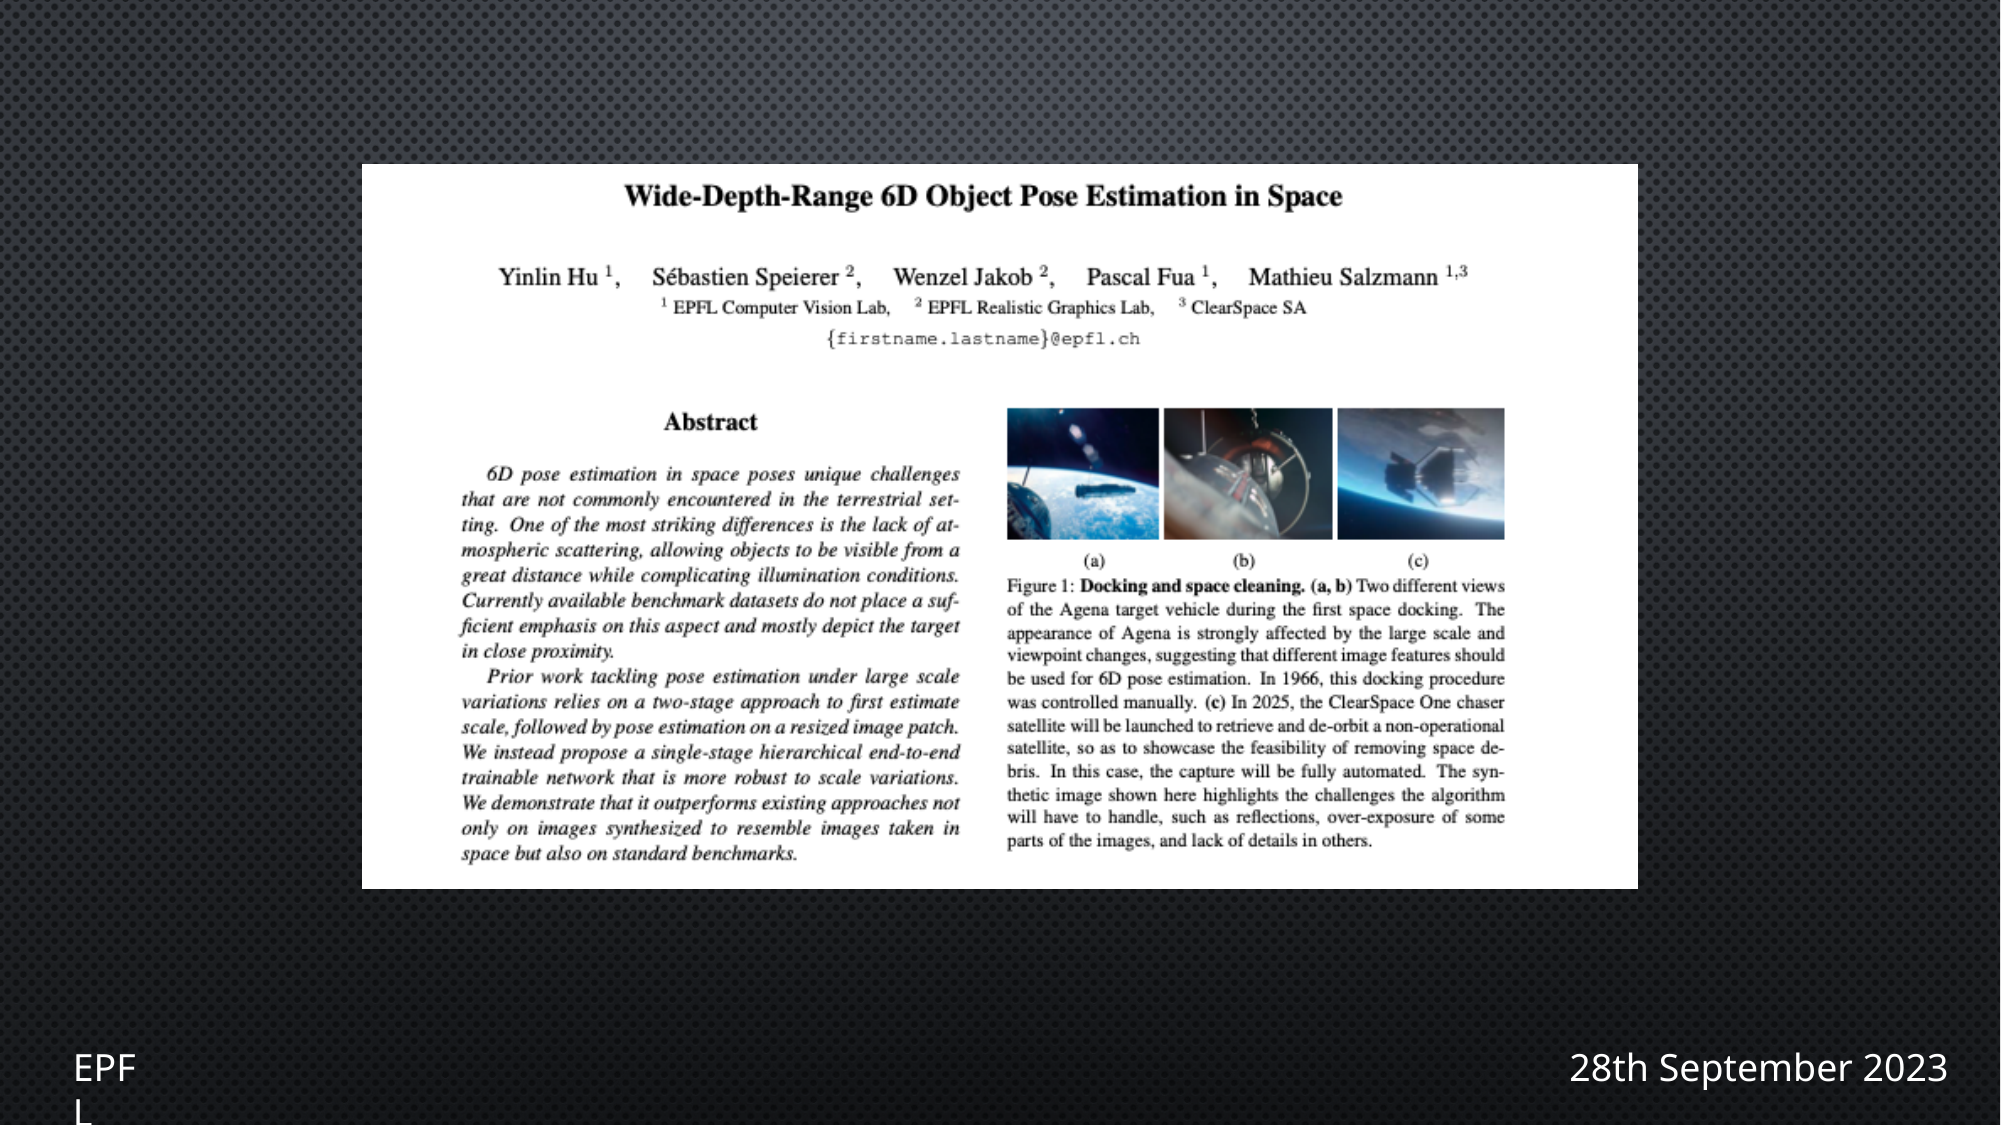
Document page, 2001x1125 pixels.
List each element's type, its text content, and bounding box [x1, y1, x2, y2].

text_box EPFL [58, 1037, 168, 1125]
text_box 28th September 2023 [1554, 1037, 2000, 1097]
picture [362, 164, 1638, 889]
